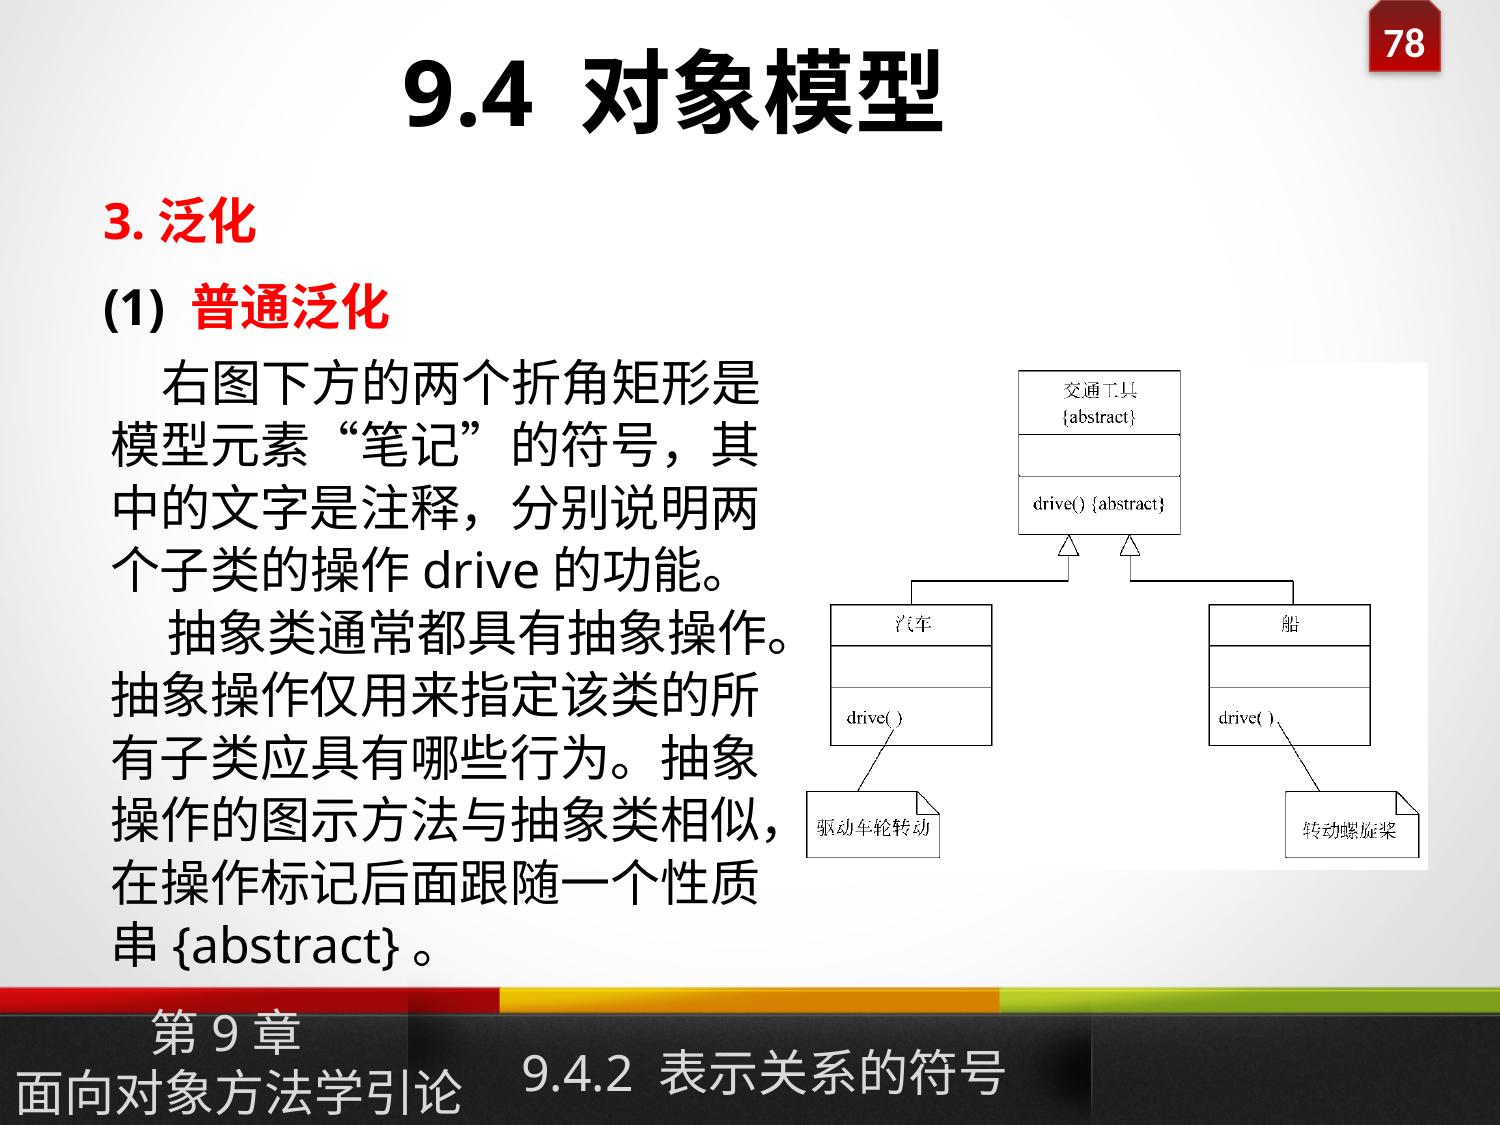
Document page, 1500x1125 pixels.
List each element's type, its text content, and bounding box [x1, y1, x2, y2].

text_box 3.泛化 (1) 普通泛化 [88, 182, 1429, 343]
text_box 右图下方的两个折角矩形是模型元素“笔记”的符号，其中的文字是注释，分别说明两个子类的操作drive的功能。 抽象类通常都具有抽象操作。抽象操作仅用来指定该类的所有子类应具有哪些行为。抽象操作的图示方法与抽象类相似，在操作标记后面跟随一个性质串{abstract}。 [95, 341, 798, 981]
text_box 9.4.2 表示关系的符号 [458, 1032, 1073, 1111]
title 9.4 对象模型 [0, 0, 1351, 184]
picture [0, 0, 1500, 1125]
